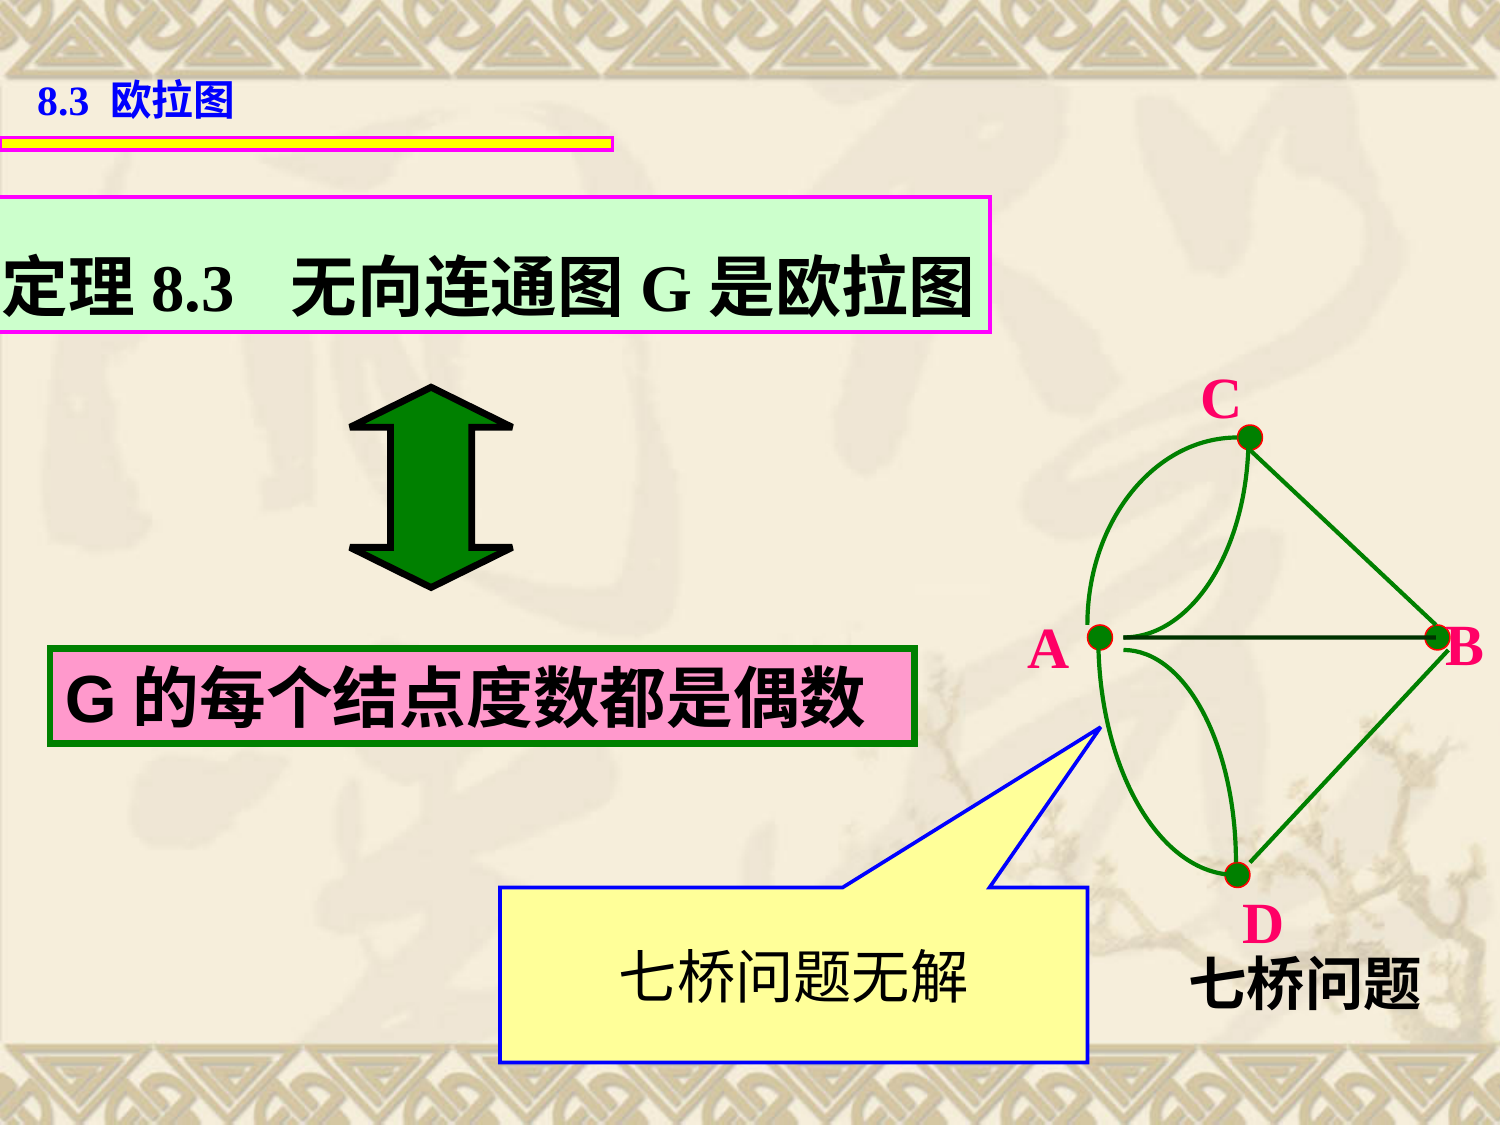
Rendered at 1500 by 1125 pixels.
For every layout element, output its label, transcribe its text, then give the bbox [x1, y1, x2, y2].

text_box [1012, 351, 1500, 1026]
picture [0, 0, 1500, 1125]
text_box [0, 137, 613, 150]
text_box G的每个结点度数都是偶数 [50, 648, 915, 744]
picture [991, 857, 1012, 887]
text_box [350, 387, 513, 588]
text_box 七桥问题无解 [499, 785, 1088, 1063]
text_box 定理8.3 无向连通图G是欧拉图 [0, 197, 991, 333]
text_box 8.3 欧拉图 [22, 66, 475, 131]
